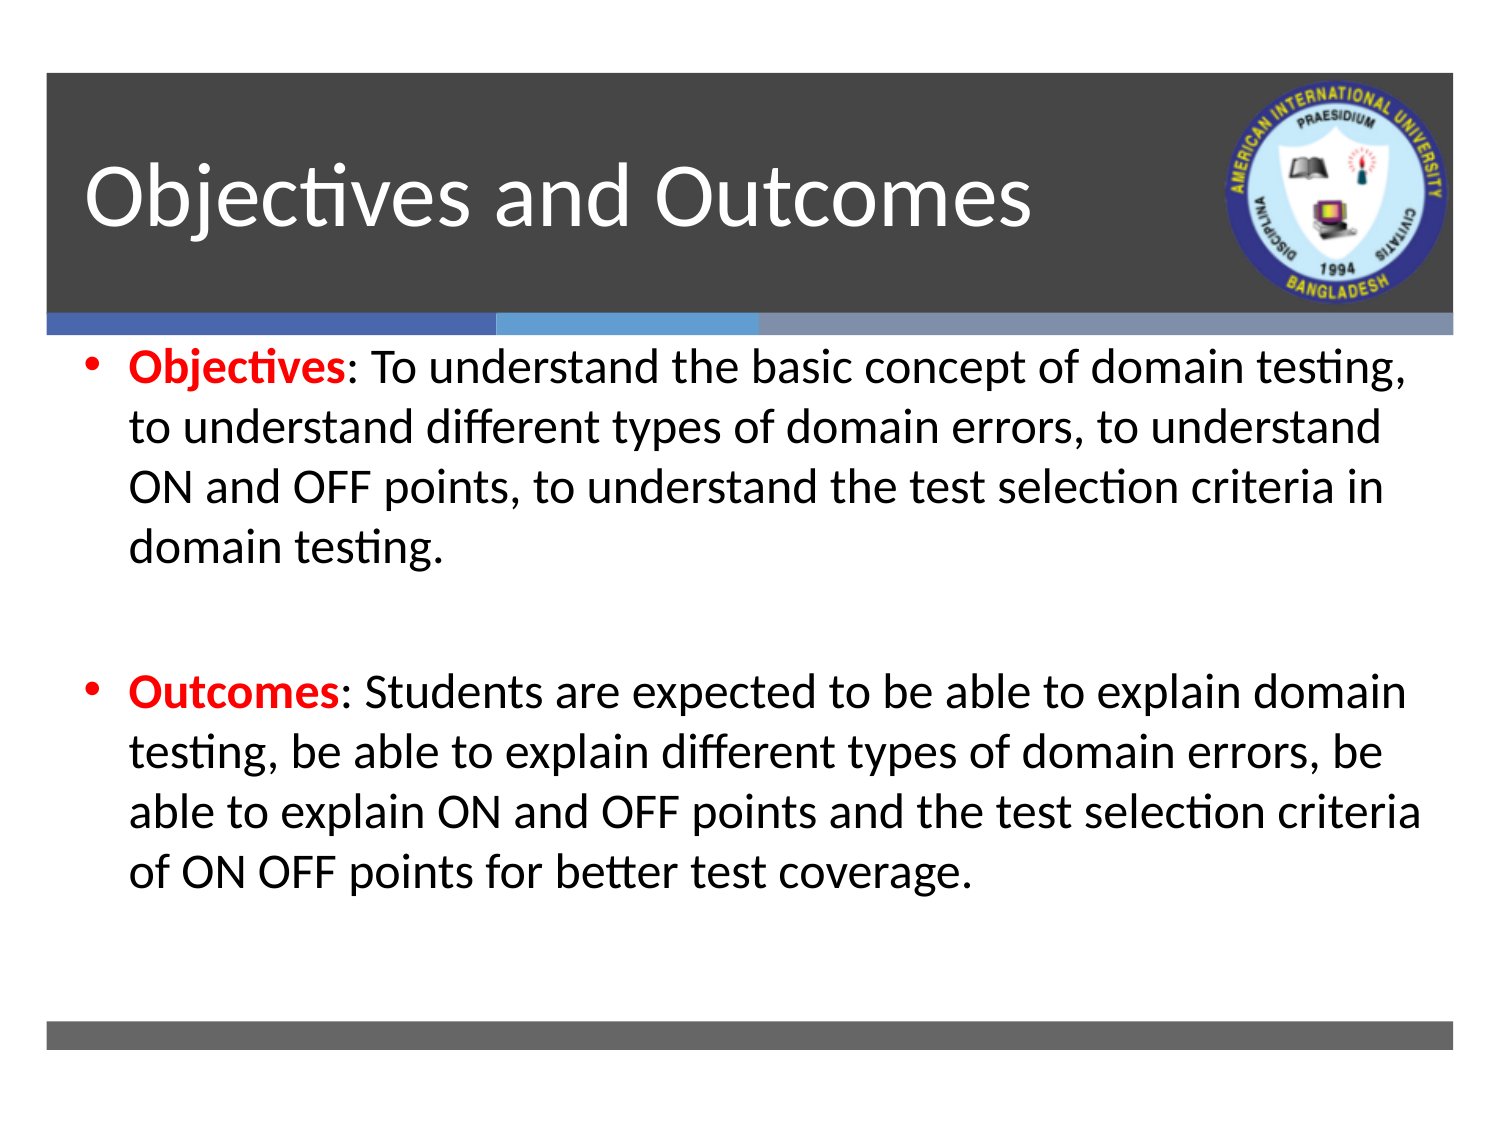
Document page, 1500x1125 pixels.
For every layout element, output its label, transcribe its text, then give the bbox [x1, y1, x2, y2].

text_box Objectives: To understand the basic concept of domain testing, to understand different types of domain errors, to understand ON and OFF points, to understand the test selection criteria in domain testing. Outcomes: Students are expected to be able to explain domain testing, be able to explain different types of domain errors, be able to explain ON and OFF points and the test selection criteria of ON OFF points for better test coverage. [69, 325, 1447, 906]
picture [1220, 75, 1454, 310]
title Objectives and Outcomes [69, 73, 1351, 253]
